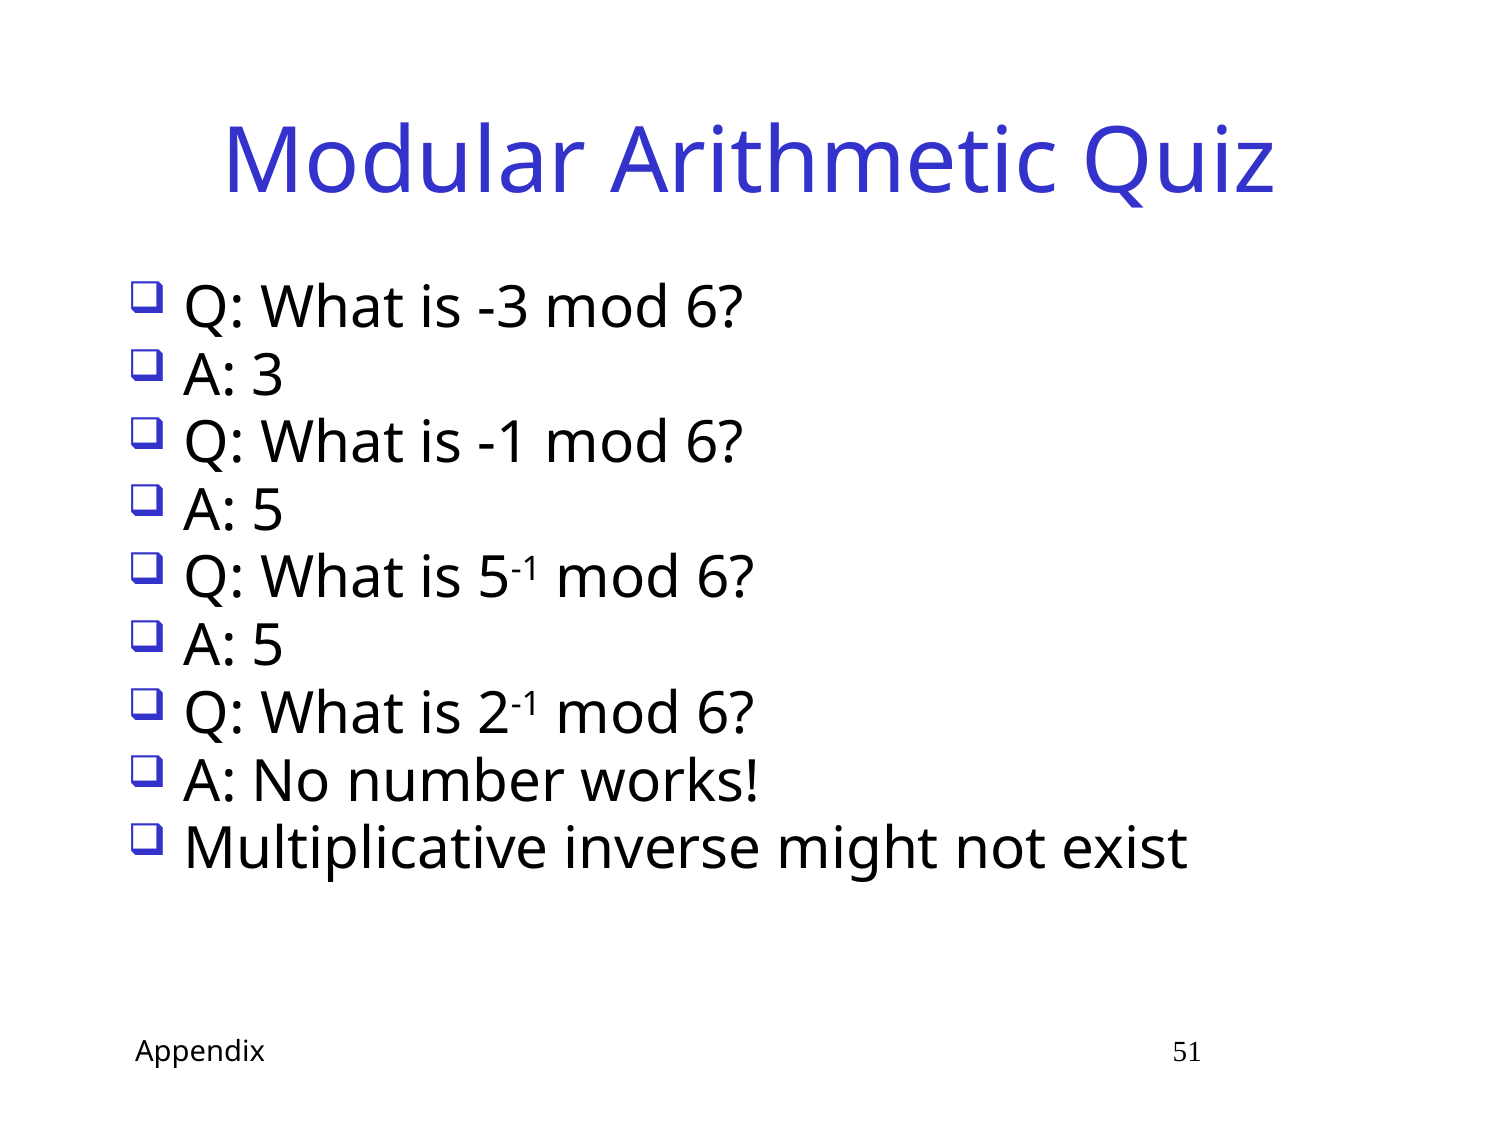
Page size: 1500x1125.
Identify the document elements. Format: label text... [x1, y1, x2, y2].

list Q: What is -3 mod 6? A: 3 Q: What is -1 mod 6? A: 5 Q: What is 5-1 mod 6? A: 5 Q: What is 2-1 mod 6? A: No number works! Multiplicative inverse might not exist [112, 274, 1388, 1013]
footer Appendix 51 [112, 1024, 1401, 1101]
title Modular Arithmetic Quiz [112, 62, 1388, 251]
